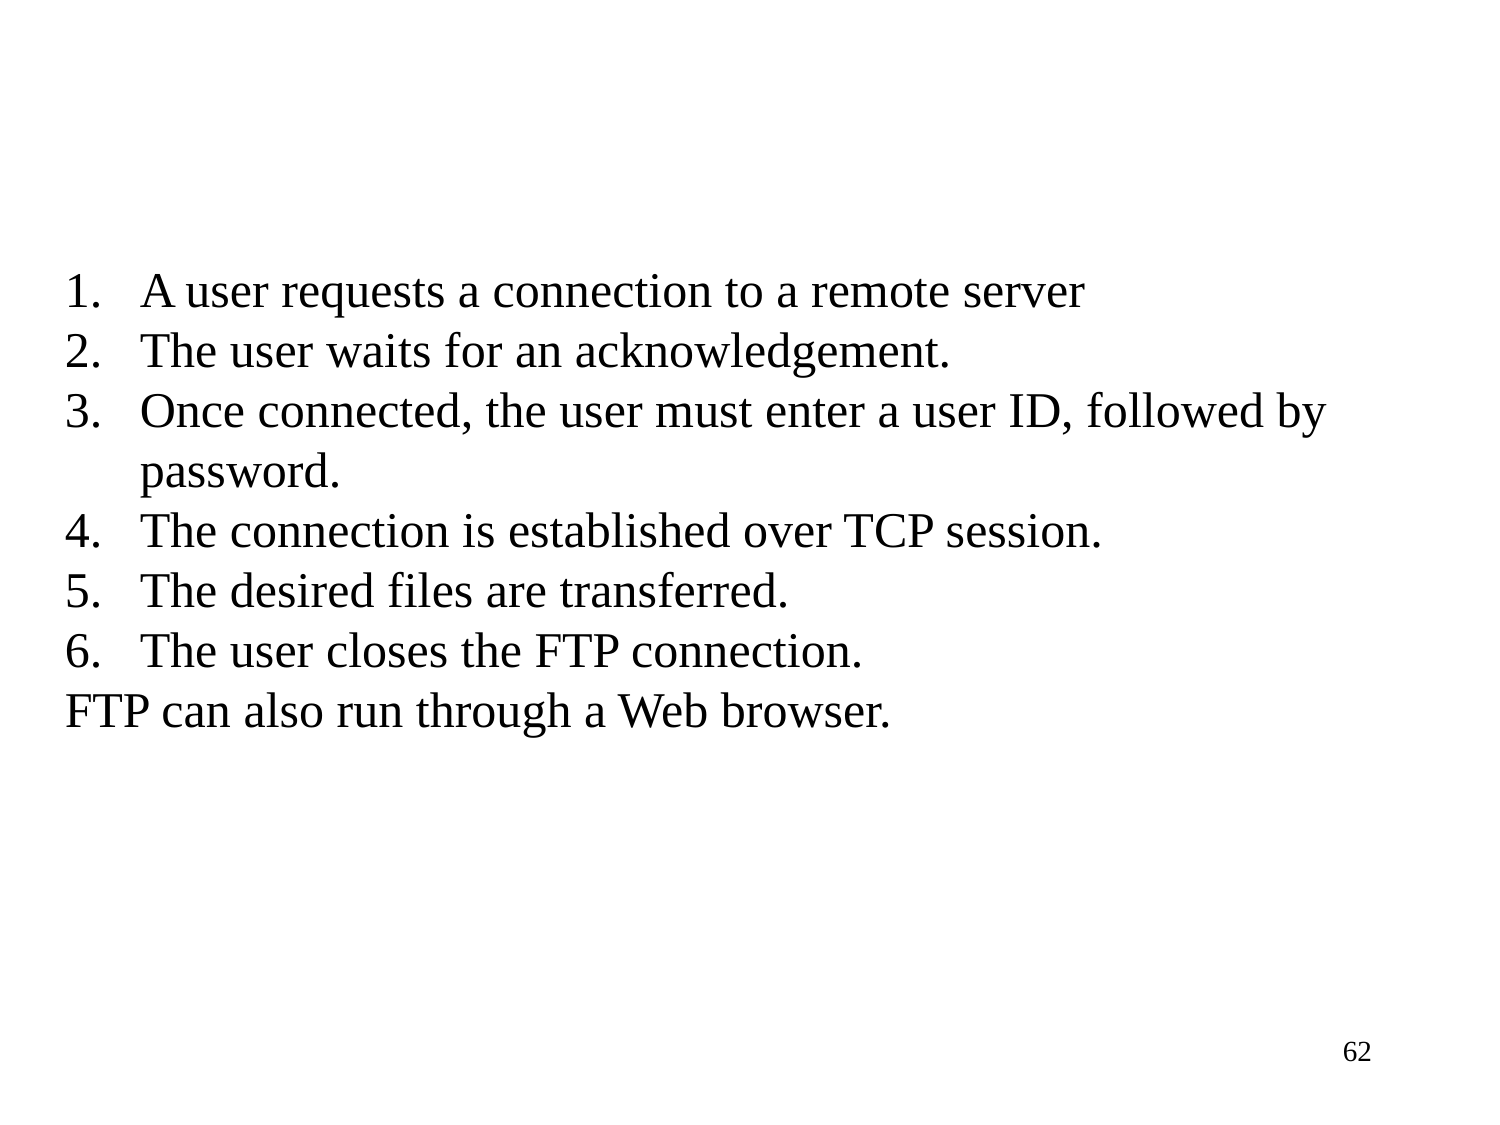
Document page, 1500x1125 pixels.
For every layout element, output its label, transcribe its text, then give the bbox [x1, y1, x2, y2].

slide_number 62 [1074, 1024, 1388, 1101]
text_box A user requests a connection to a remote server The user waits for an acknowledgement. Once connected, the user must enter a user ID, followed by password. The connection is established over TCP session. The desired files are transferred. The user closes the FTP connection. FTP can also run through a Web browser. [50, 249, 1375, 805]
